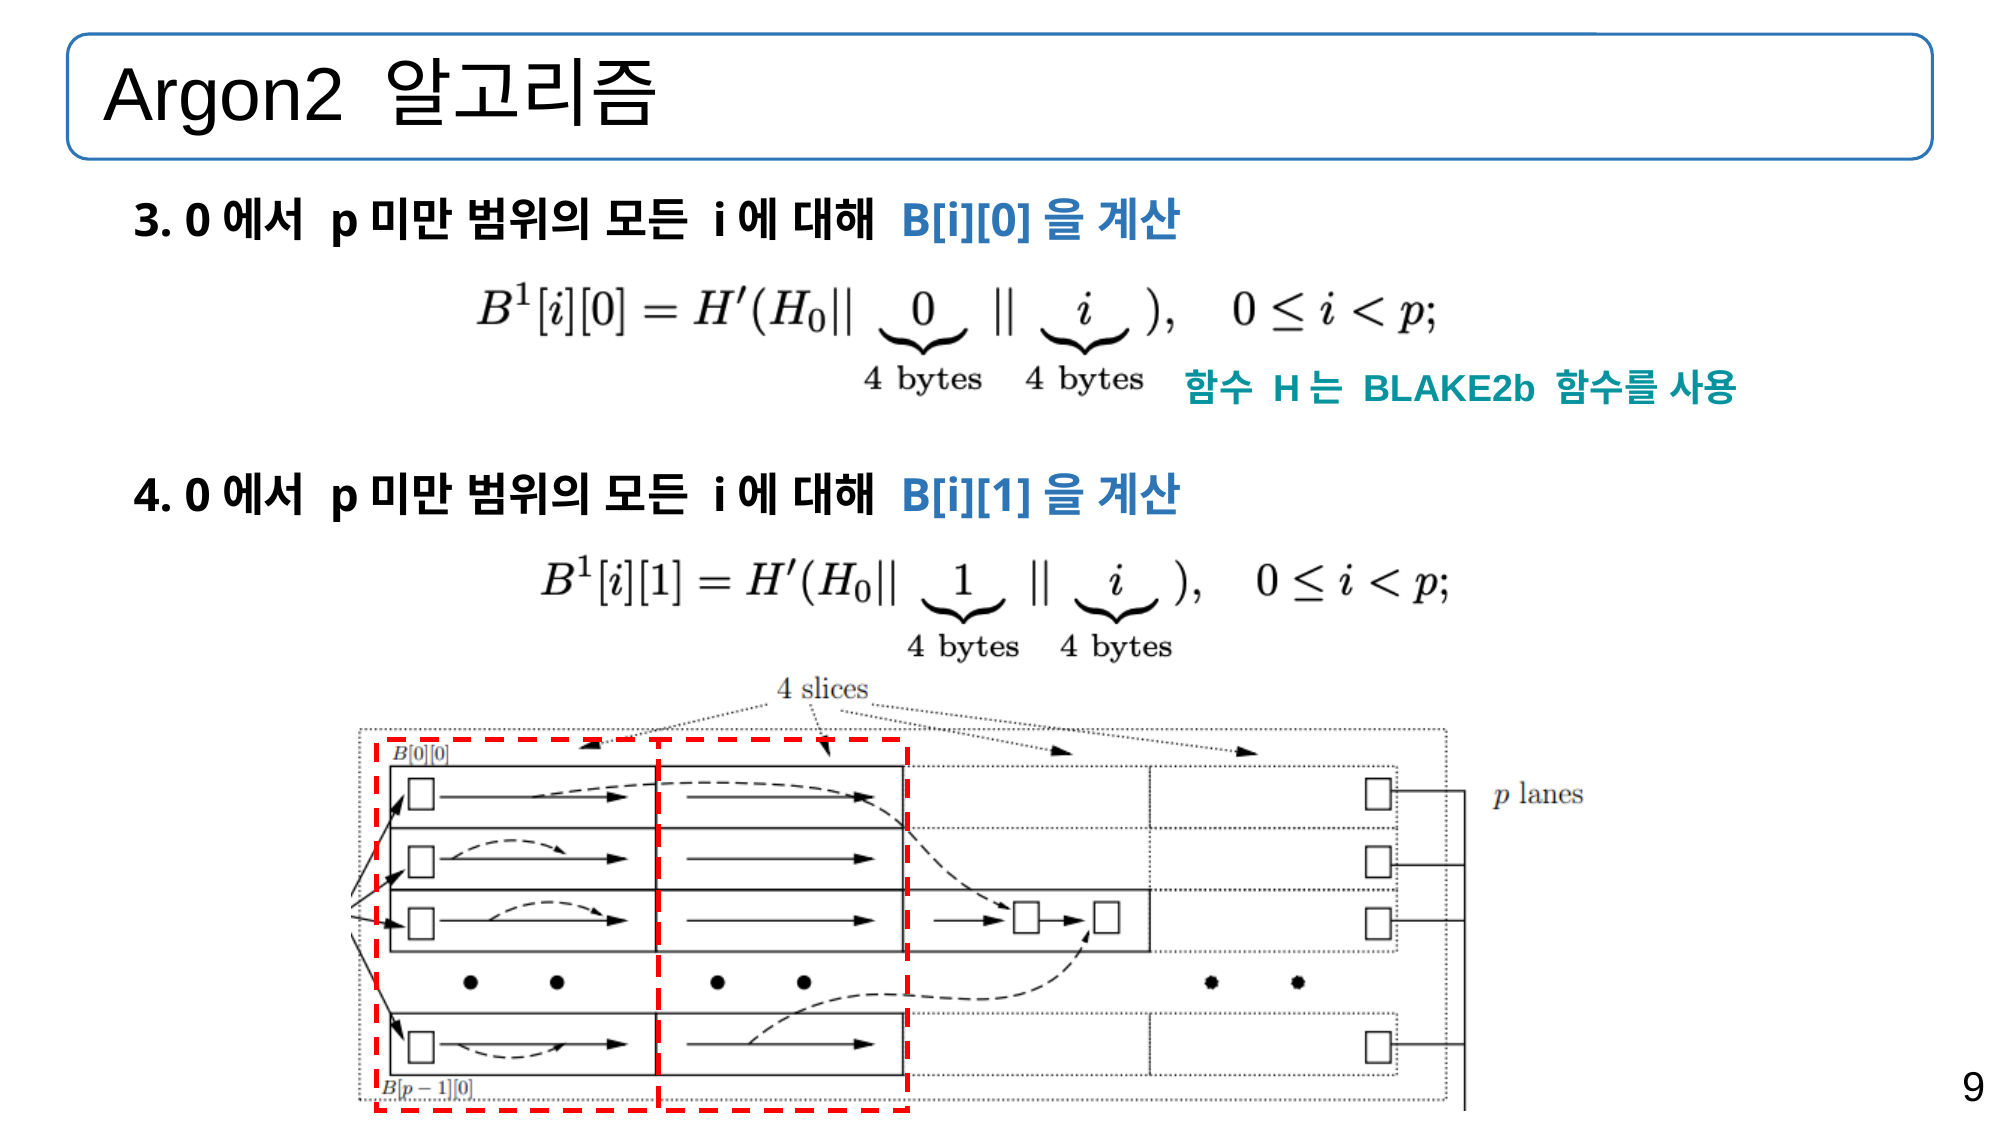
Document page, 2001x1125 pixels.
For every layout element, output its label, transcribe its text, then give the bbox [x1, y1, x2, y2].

text_box 함수 H는 BLAKE2b 함수를 사용 [1169, 356, 1933, 416]
title Argon2 알고리즘 [67, 34, 1933, 160]
text_box 3. 0에서 p미만 범위의 모든 i에 대해 B[i][0]을 계산 4. 0에서 p미만 범위의 모든 i에 대해 B[i][1]을 계산 [118, 183, 1744, 749]
picture [351, 547, 1602, 1111]
picture [440, 274, 1602, 398]
